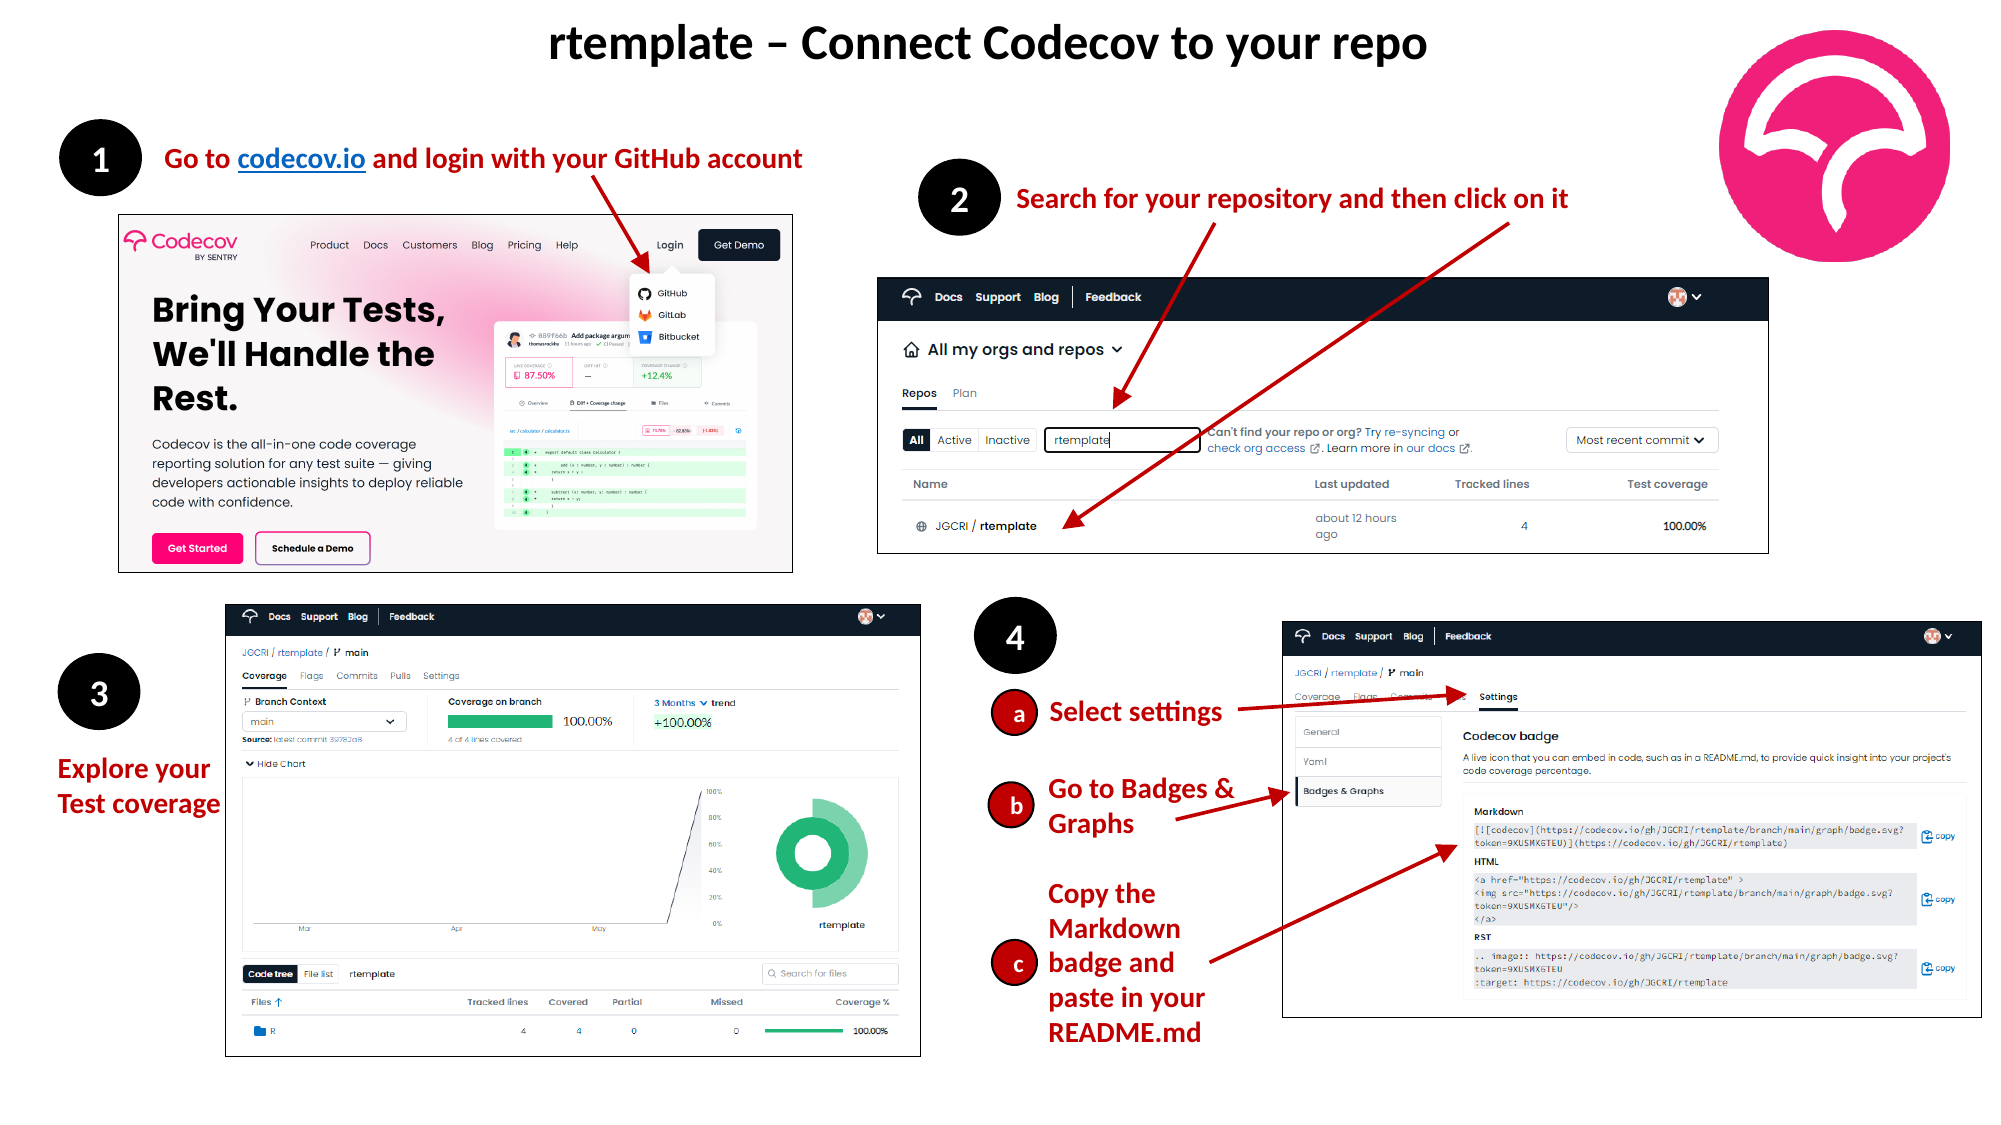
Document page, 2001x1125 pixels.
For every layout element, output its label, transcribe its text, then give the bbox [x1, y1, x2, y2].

picture [877, 277, 1769, 554]
text_box a [990, 688, 1038, 736]
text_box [1239, 694, 1468, 710]
picture [118, 214, 793, 573]
picture [1282, 621, 1982, 1018]
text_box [1175, 792, 1291, 820]
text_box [592, 175, 650, 274]
text_box 1 [59, 119, 143, 197]
text_box Search for your repository and then click on it [1001, 172, 1585, 223]
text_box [1209, 844, 1458, 963]
text_box Explore your Test coverage [42, 741, 225, 827]
text_box rtemplate – Connect Codecov to your repo [533, 2, 1444, 77]
text_box 2 [918, 158, 1001, 236]
text_box Select settings [1034, 684, 1238, 735]
text_box Copy the Markdown badge and paste in your README.md [1033, 866, 1255, 1057]
text_box c [990, 938, 1038, 986]
picture [225, 604, 921, 1057]
picture [1719, 30, 1950, 262]
text_box b [987, 781, 1035, 829]
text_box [1061, 222, 1510, 530]
text_box Go to codecov.io and login with your GitHub account [149, 132, 819, 183]
text_box Go to Badges & Graphs [1033, 762, 1255, 847]
text_box 3 [57, 653, 141, 731]
text_box 4 [973, 596, 1057, 674]
